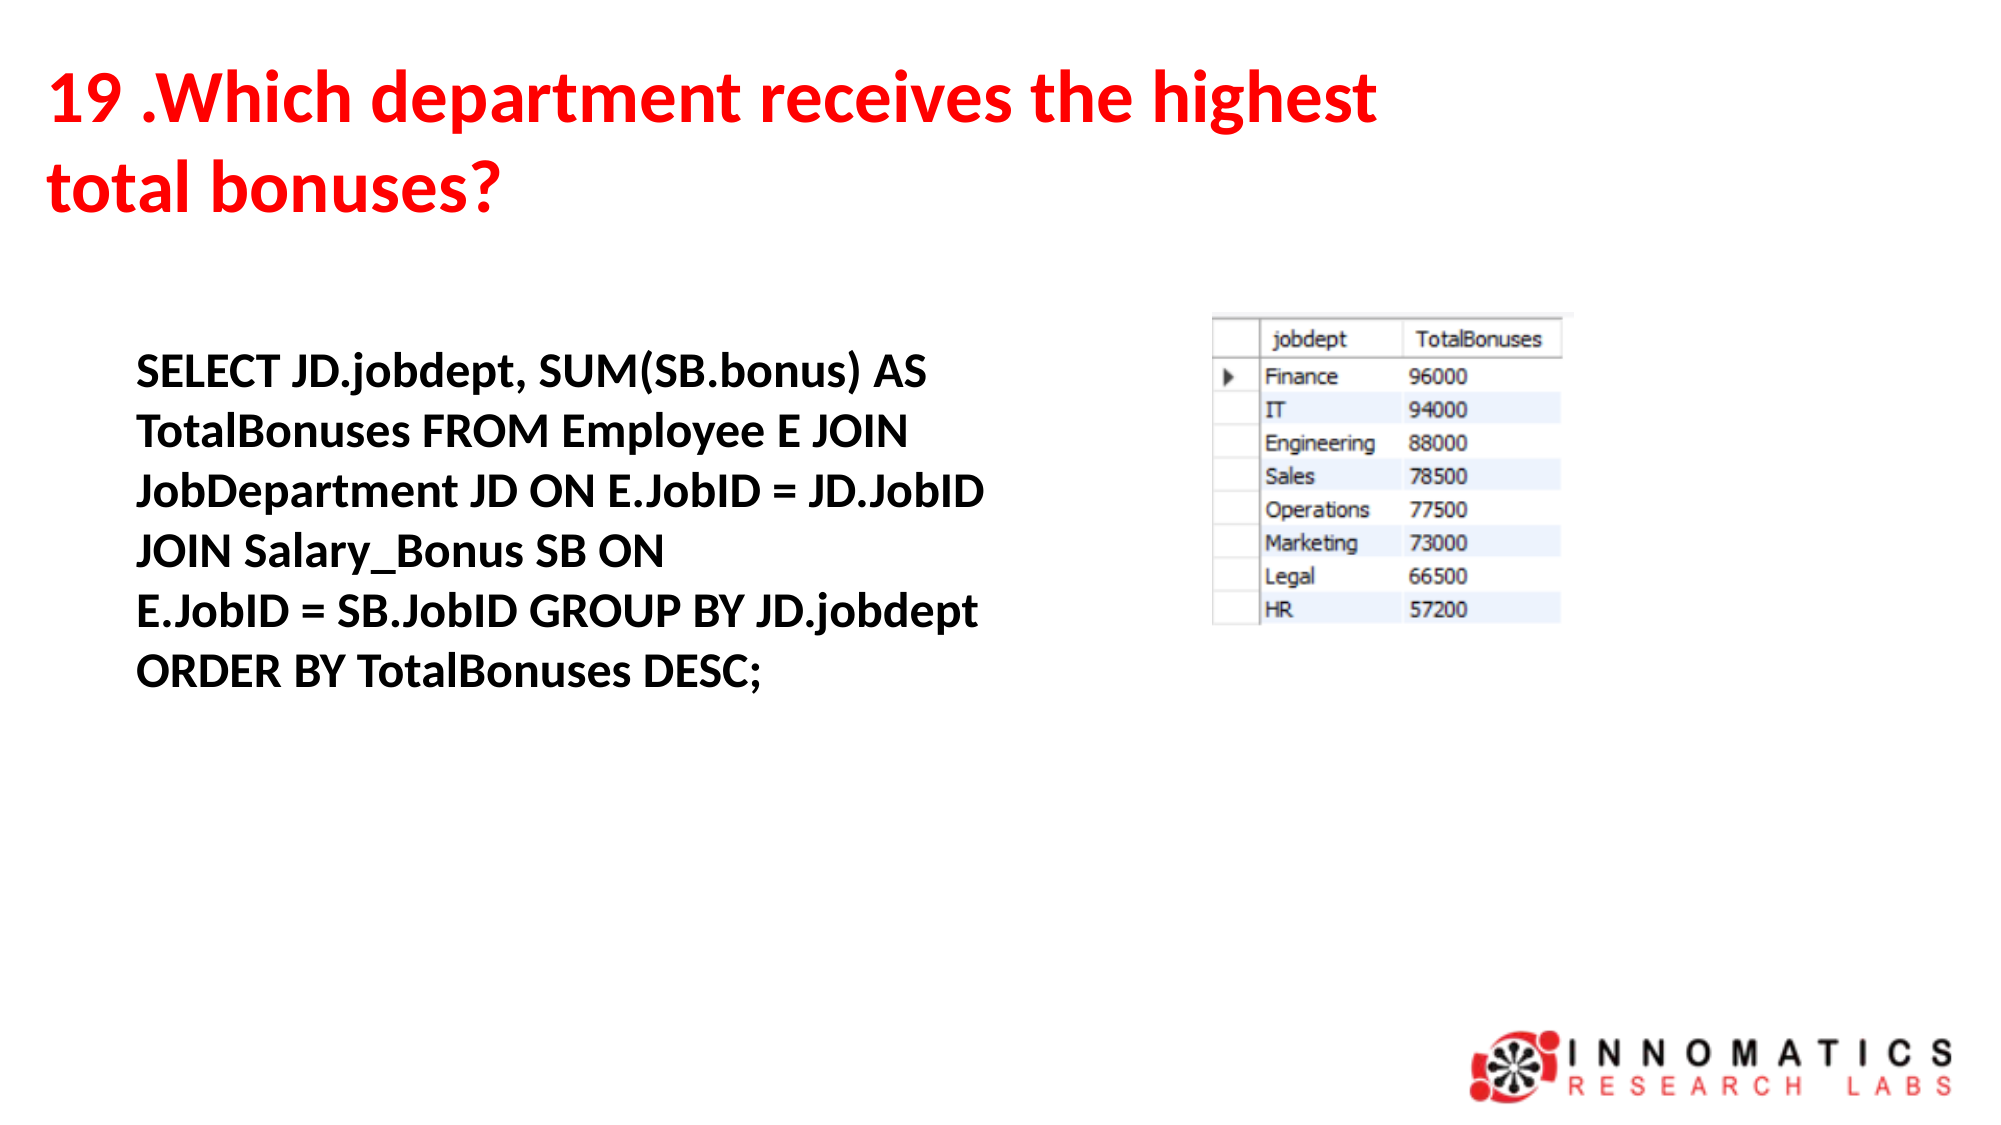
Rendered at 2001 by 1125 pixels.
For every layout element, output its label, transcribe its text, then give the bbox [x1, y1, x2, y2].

title 19 .Which department receives the highest total bonuses? [46, 47, 1462, 230]
list SELECT JD.jobdept, SUM(SB.bonus) AS TotalBonuses FROM Employee E JOIN JobDepartment JD ON E.JobID = JD.JobID JOIN Salary_Bonus SB ON E.JobID = SB.JobID GROUP BY JD.jobdept ORDER BY TotalBonuses DESC; [136, 337, 1000, 701]
picture [1212, 312, 1574, 660]
picture [1445, 1014, 1975, 1117]
